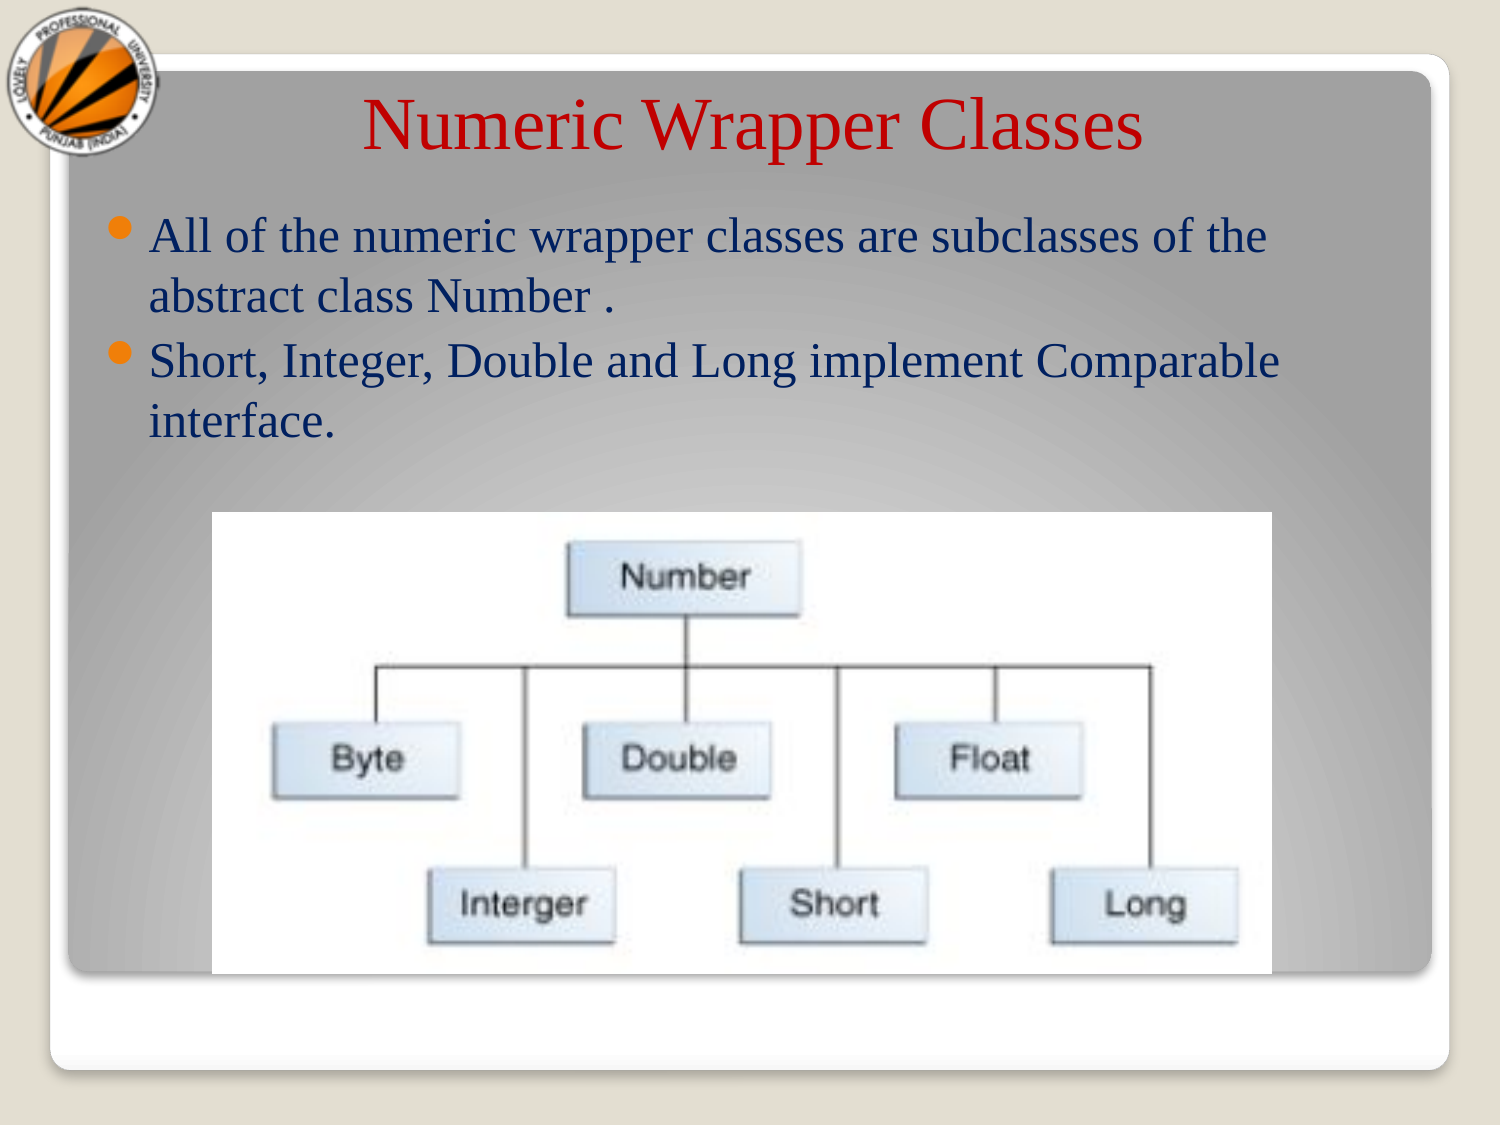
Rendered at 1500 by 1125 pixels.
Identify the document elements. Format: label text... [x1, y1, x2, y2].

picture [0, 0, 163, 163]
title Numeric Wrapper Classes [164, 0, 1425, 173]
picture [212, 512, 1272, 974]
list All of the numeric wrapper classes are subclasses of the abstract class Number . Short, Integer, Double and Long implement Comparable interface. [75, 187, 1418, 987]
